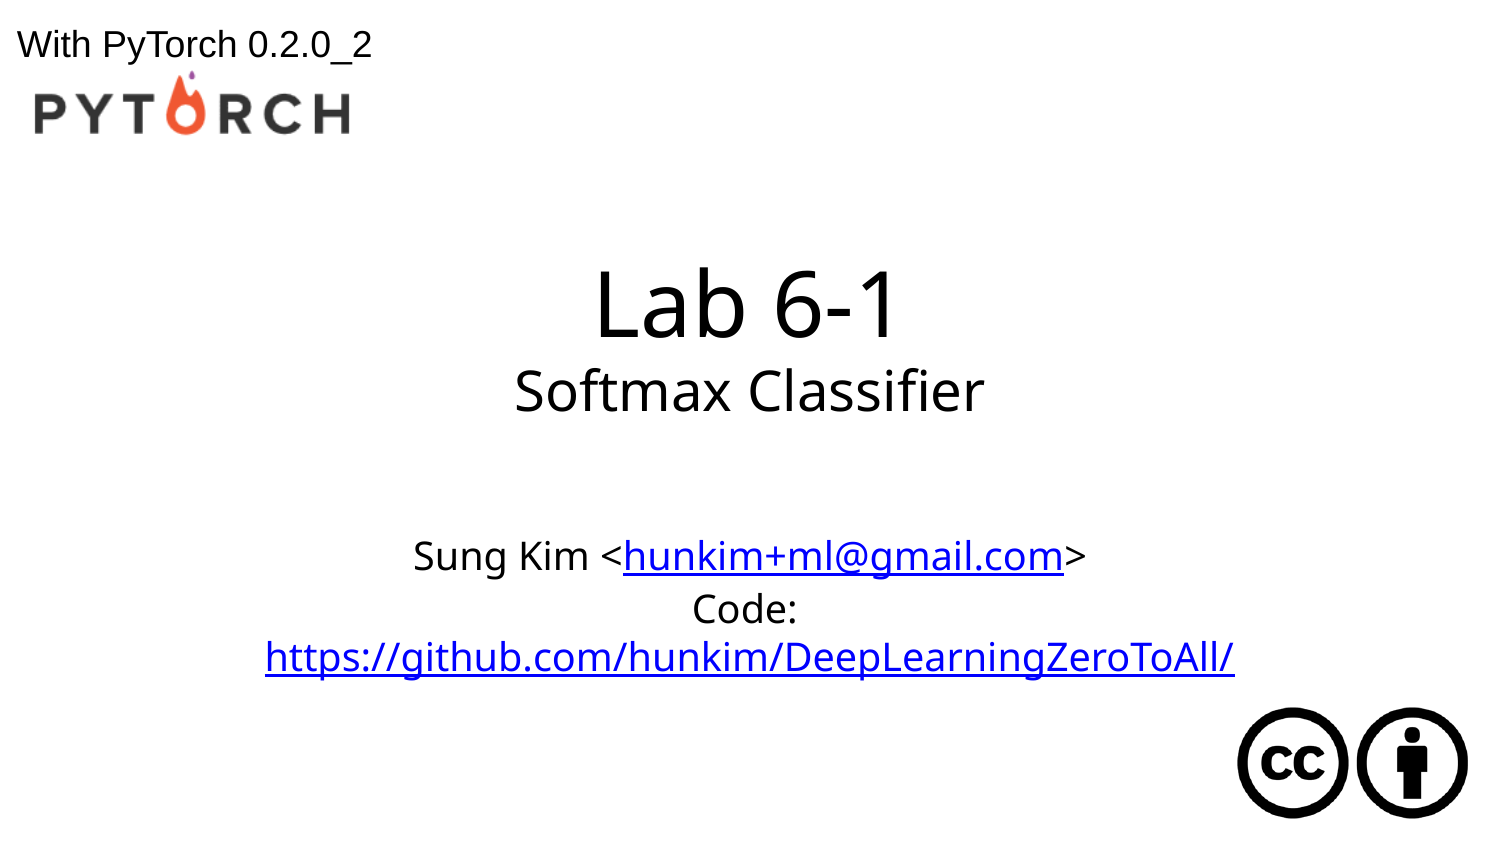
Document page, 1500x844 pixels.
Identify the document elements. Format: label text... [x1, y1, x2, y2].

title Lab 6-1 Softmax Classifier [297, 141, 1203, 428]
text_box With PyTorch 0.2.0_2 [11, 14, 393, 86]
picture [1237, 698, 1473, 827]
picture [26, 70, 362, 142]
text_box Sung Kim <hunkim+ml@gmail.com> Code: https://github.com/hunkim/DeepLearningZeroToAll/ [209, 526, 1291, 624]
